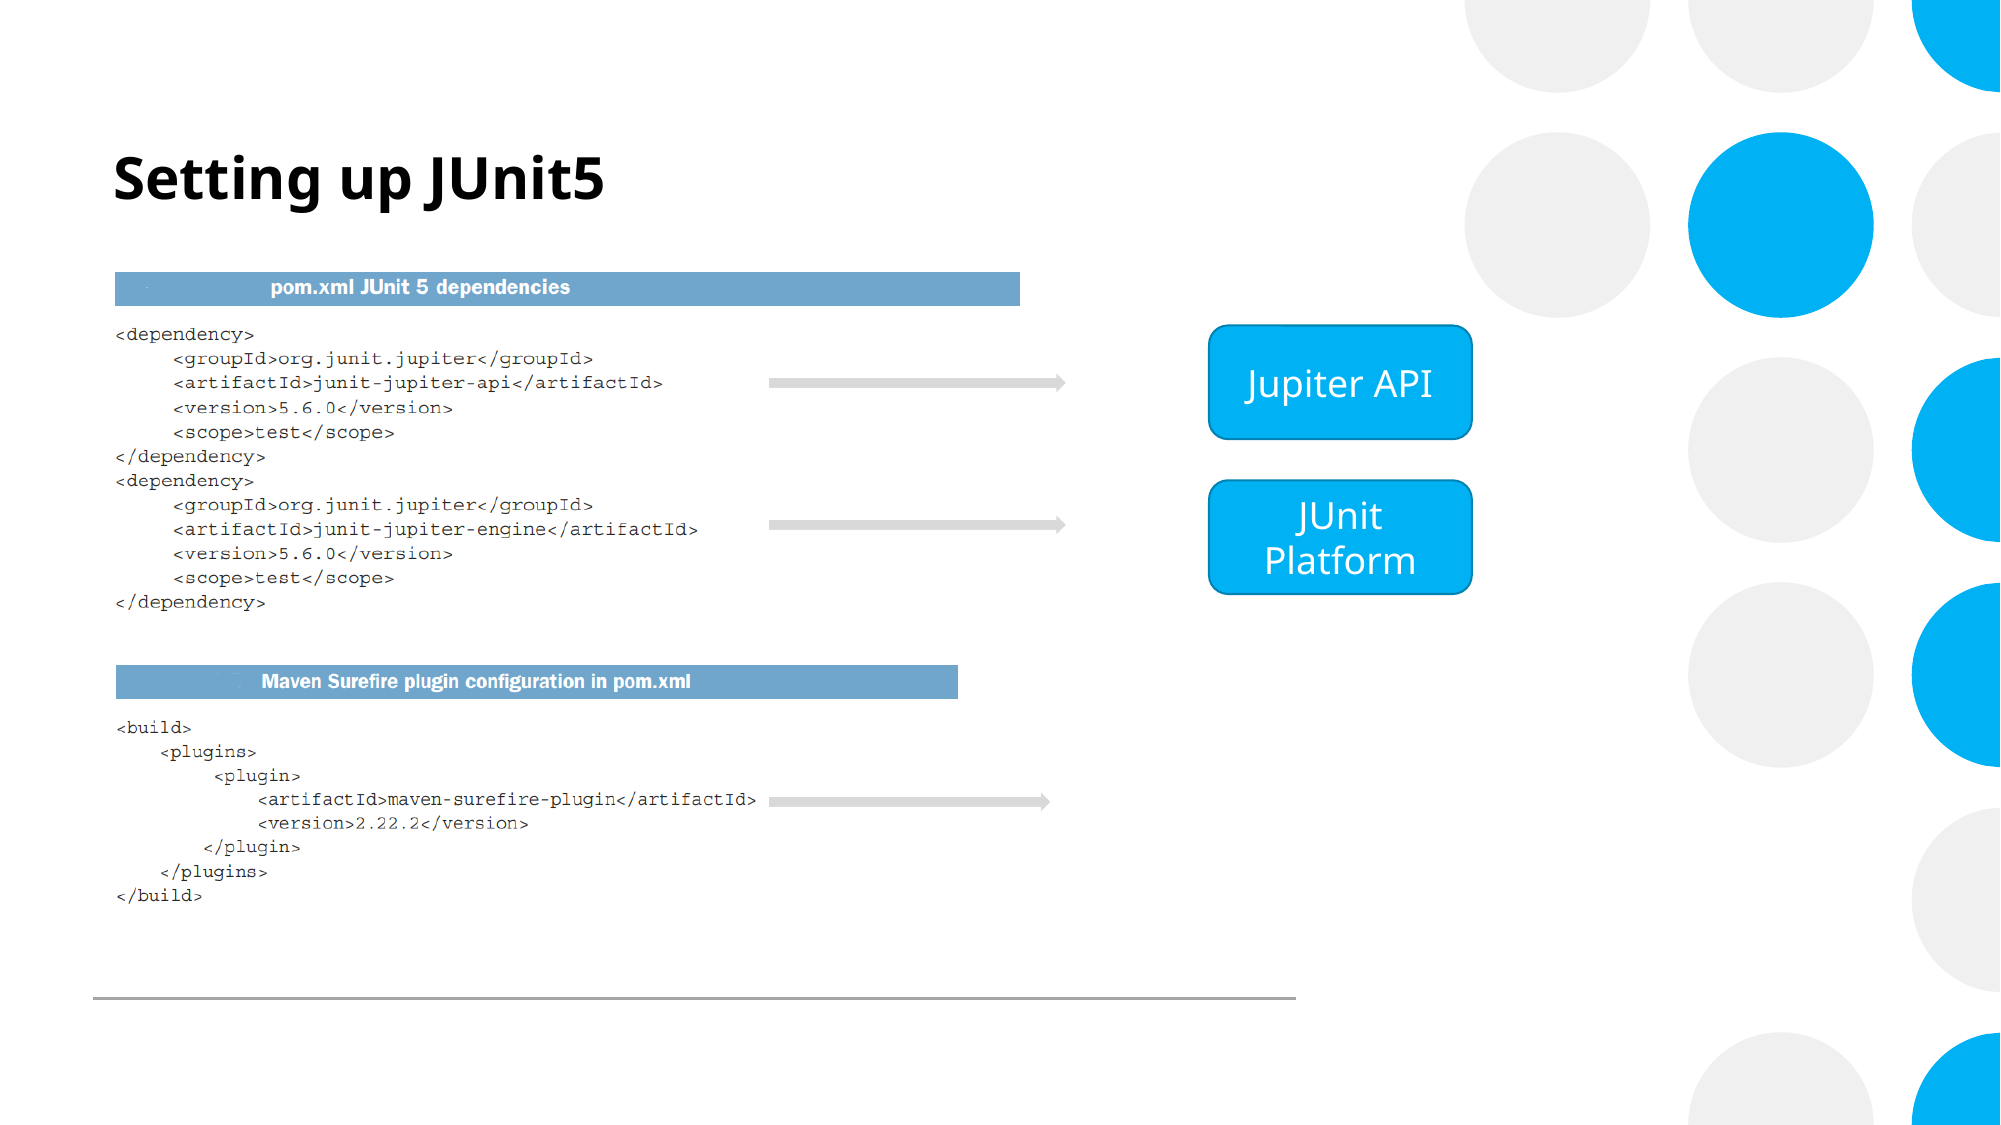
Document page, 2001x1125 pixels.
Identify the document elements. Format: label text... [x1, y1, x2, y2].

text_box [981, 787, 1054, 817]
text_box JUnit Platform [1207, 479, 1473, 596]
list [62, 259, 1068, 635]
picture [63, 654, 981, 939]
title Setting up JUnit5 [98, 133, 1302, 254]
text_box Jupiter API [1207, 324, 1473, 441]
